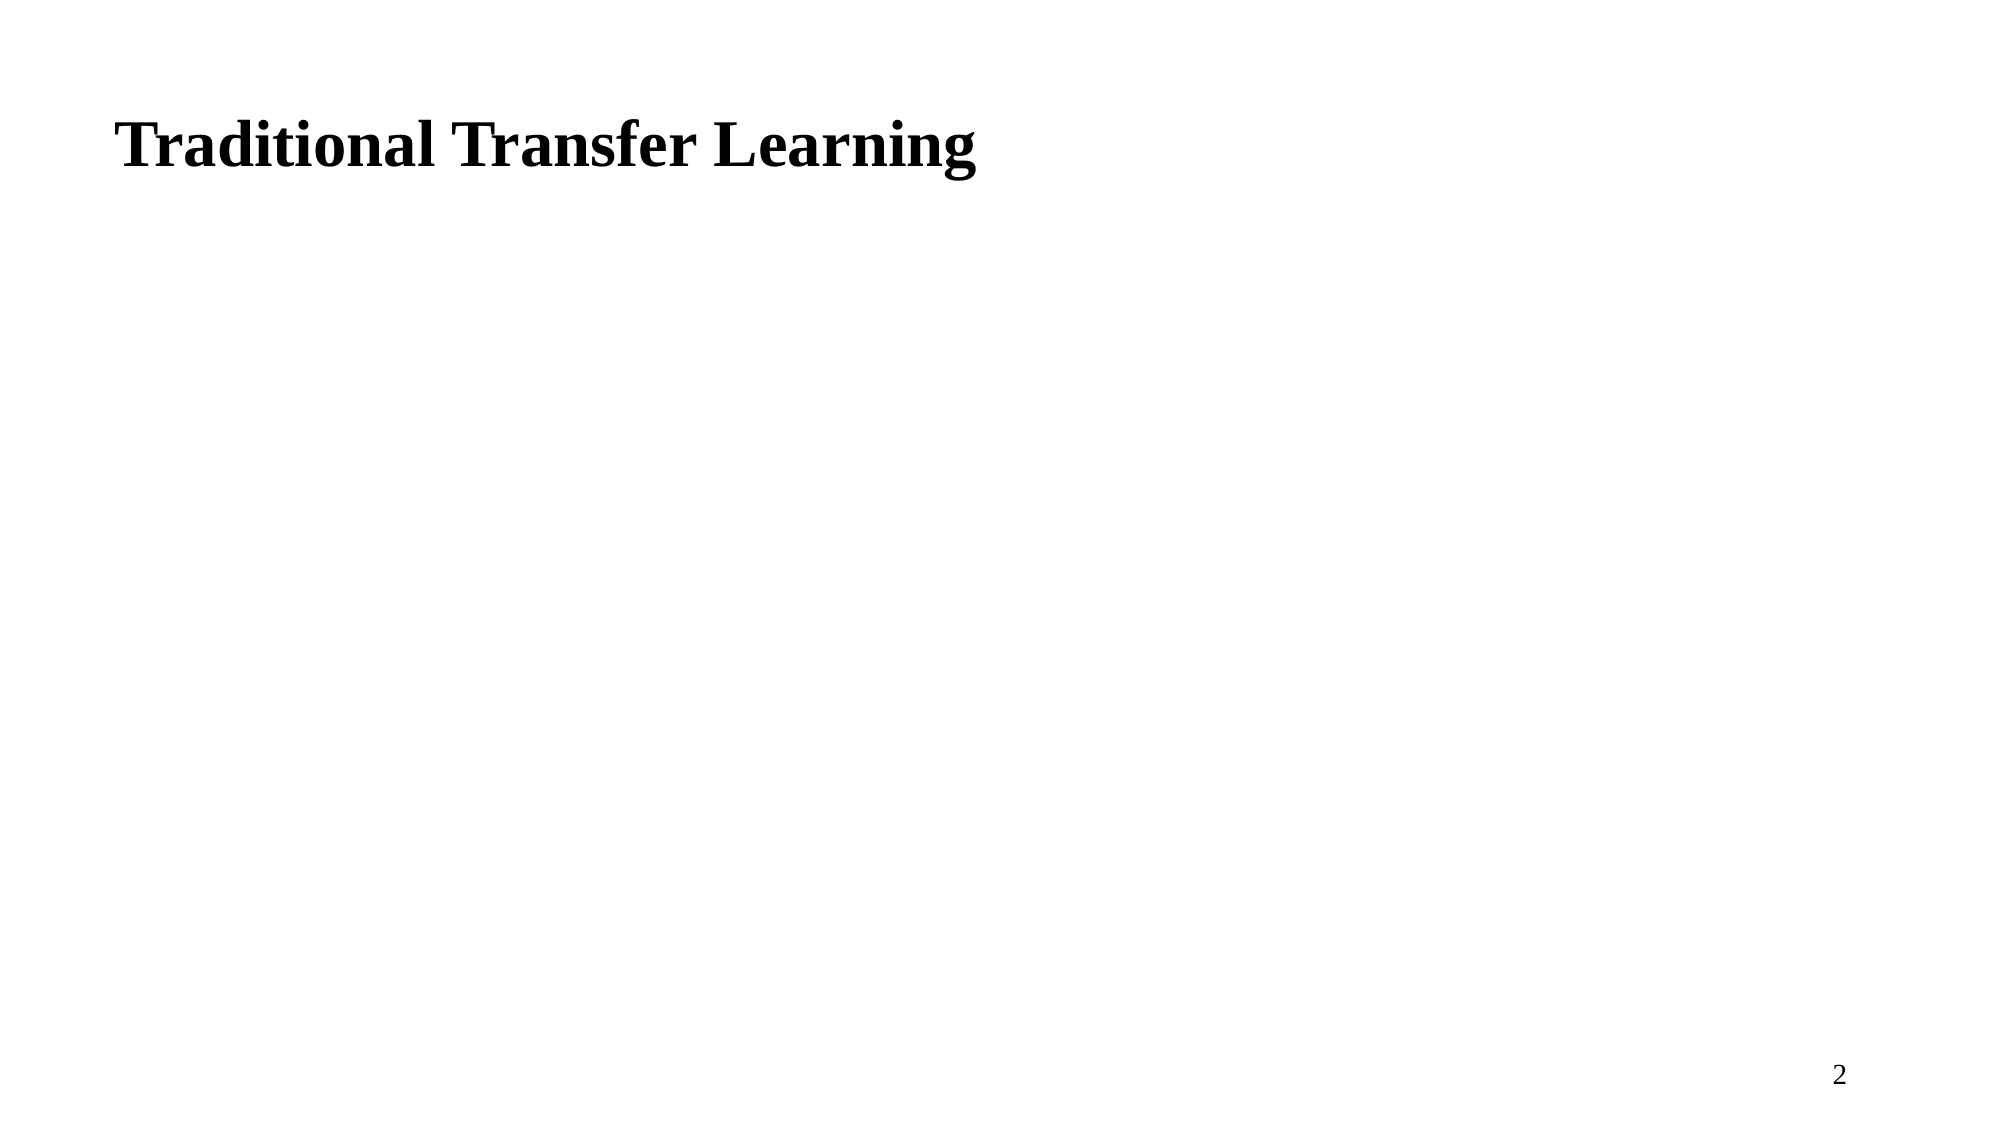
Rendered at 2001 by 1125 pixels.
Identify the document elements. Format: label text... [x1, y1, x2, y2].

slide_number 1 [1412, 1042, 1863, 1103]
text_box Traditional Transfer Learning [99, 91, 994, 187]
